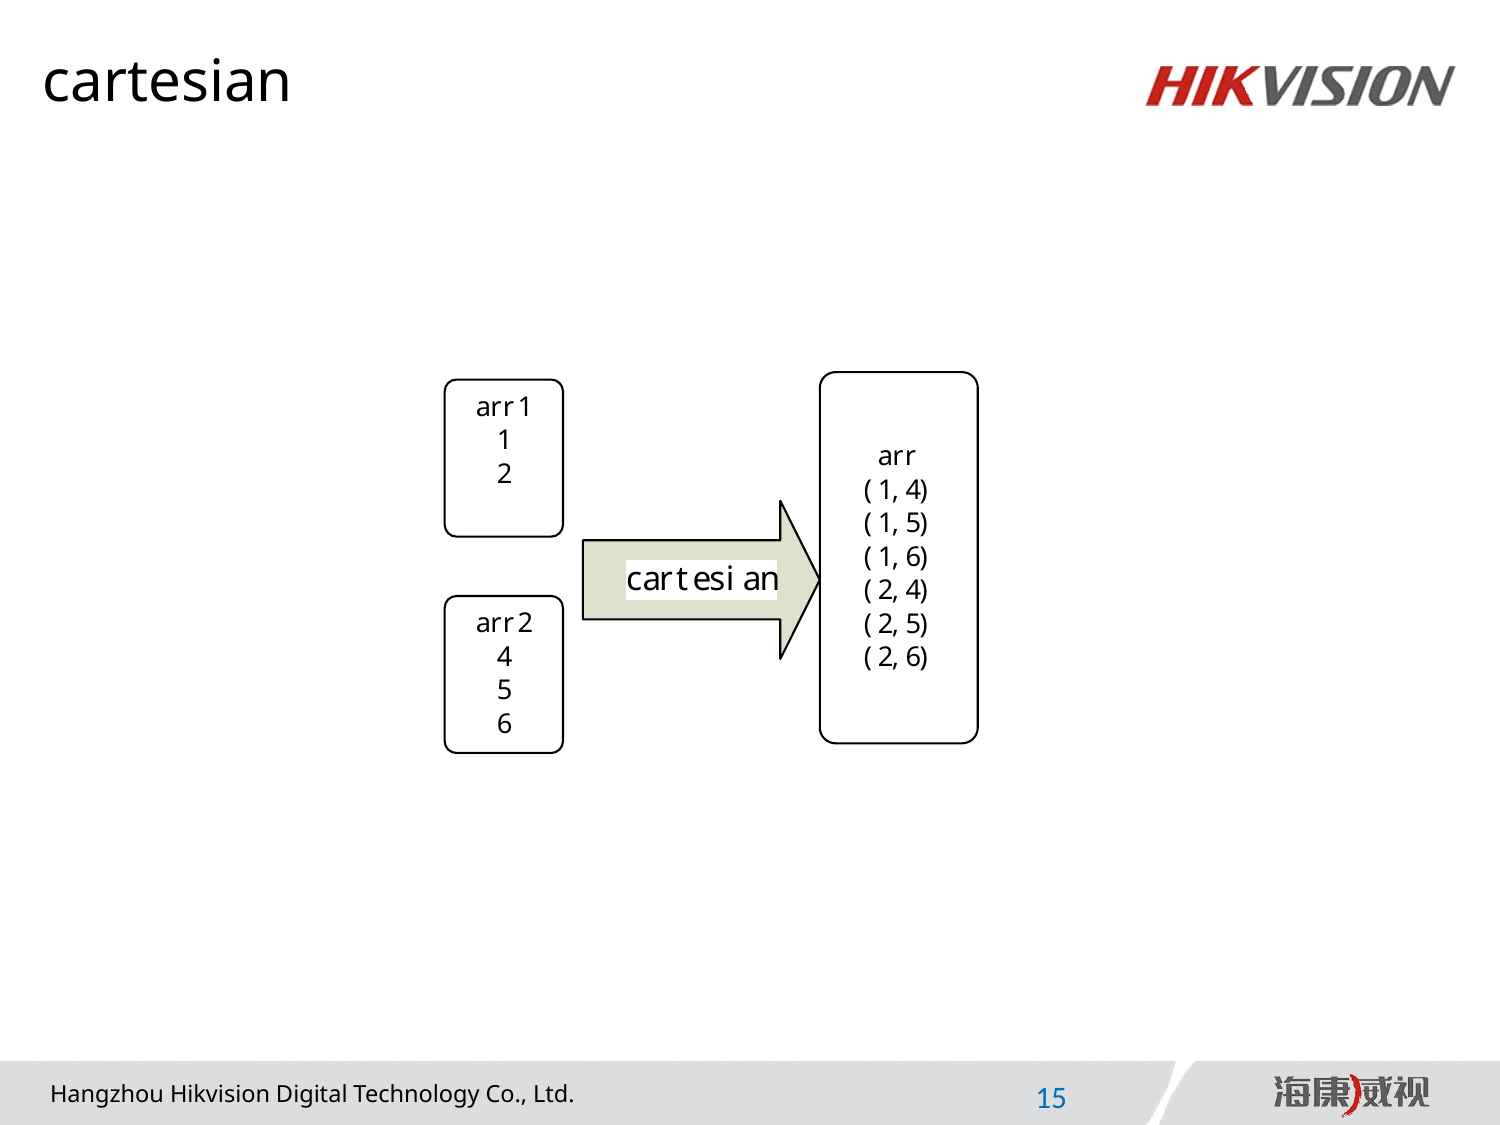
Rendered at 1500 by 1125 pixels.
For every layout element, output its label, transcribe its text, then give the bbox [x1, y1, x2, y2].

picture [0, 1061, 1500, 1125]
picture [440, 367, 980, 754]
title cartesian [42, 38, 1080, 117]
picture [1142, 66, 1457, 106]
